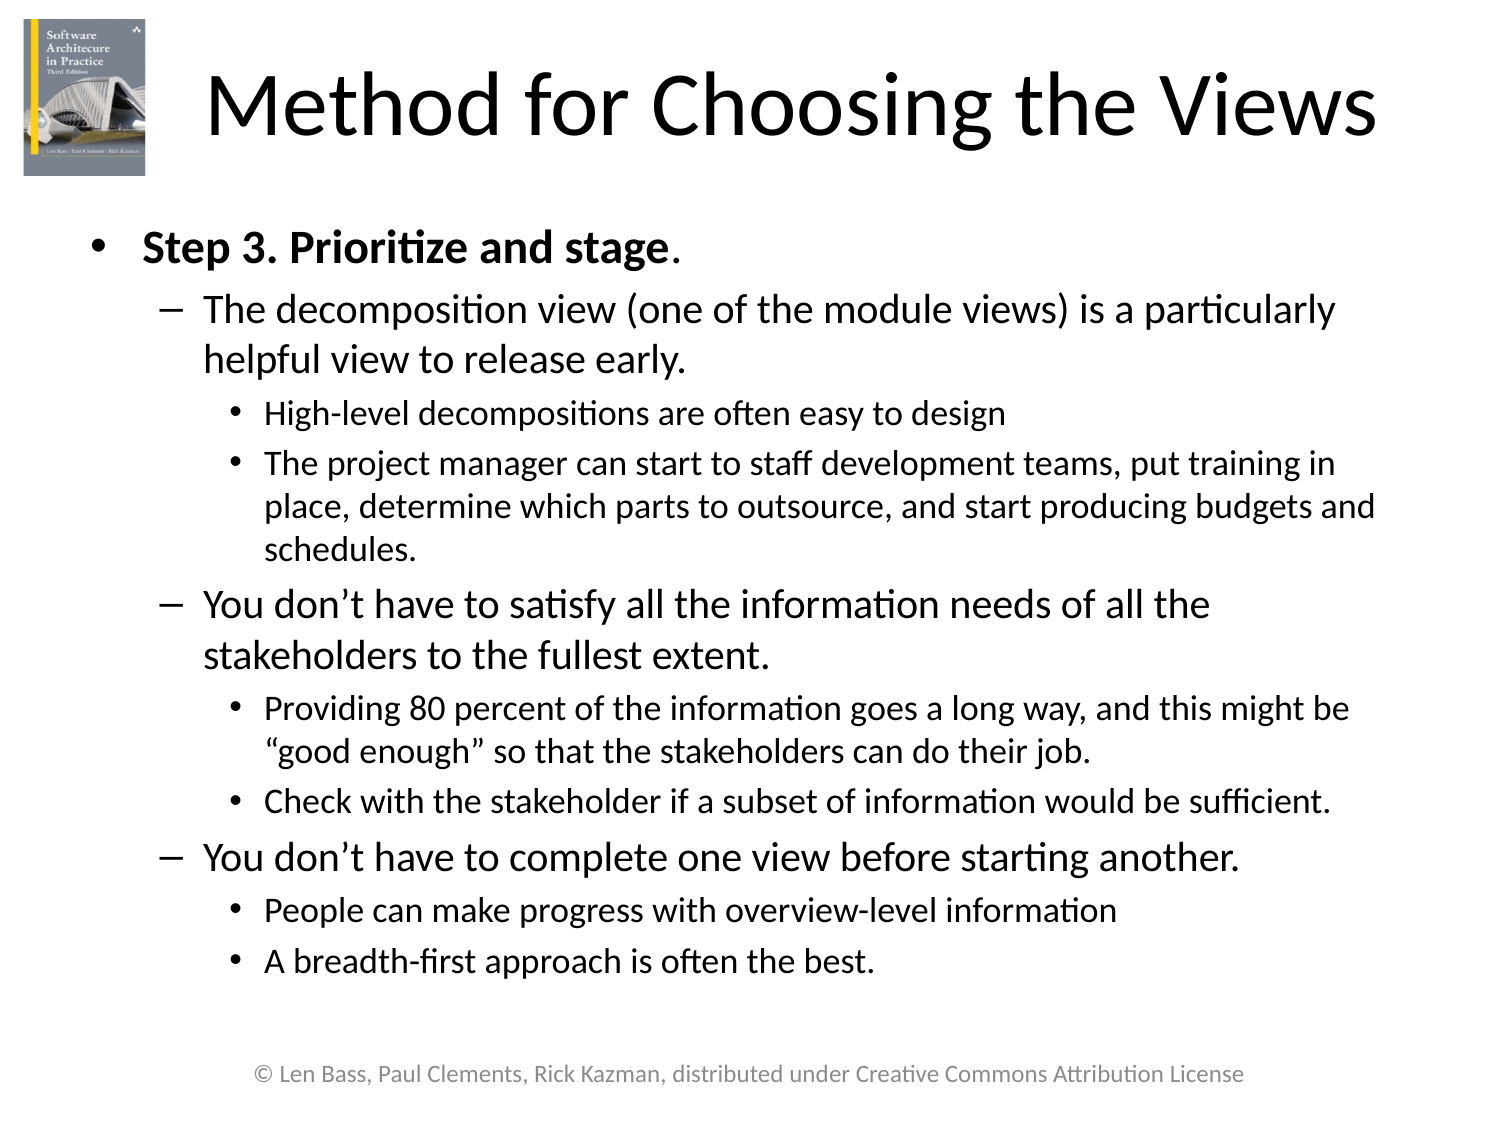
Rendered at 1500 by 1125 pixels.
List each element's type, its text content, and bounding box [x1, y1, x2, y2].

picture [5, 19, 163, 176]
title Method for Choosing the Views [159, 45, 1425, 173]
list Step 3. Prioritize and stage. The decomposition view (one of the module views) is a particularly helpful view to release early. High-level decompositions are often easy to design The project manager can start to staff development teams, put training in place, determine which parts to outsource, and start producing budgets and schedules. You don’t have to satisfy all the information needs of all the stakeholders to the fullest extent. Providing 80 percent of the information goes a long way, and this might be “good enough” so that the stakeholders can do their job. Check with the stakeholder if a subset of information would be sufficient. You don’t have to complete one view before starting another. People can make progress with overview-level information A breadth-first approach is often the best. [75, 208, 1425, 1005]
footer © Len Bass, Paul Clements, Rick Kazman, distributed under Creative Commons Attribution License [230, 1042, 1270, 1103]
